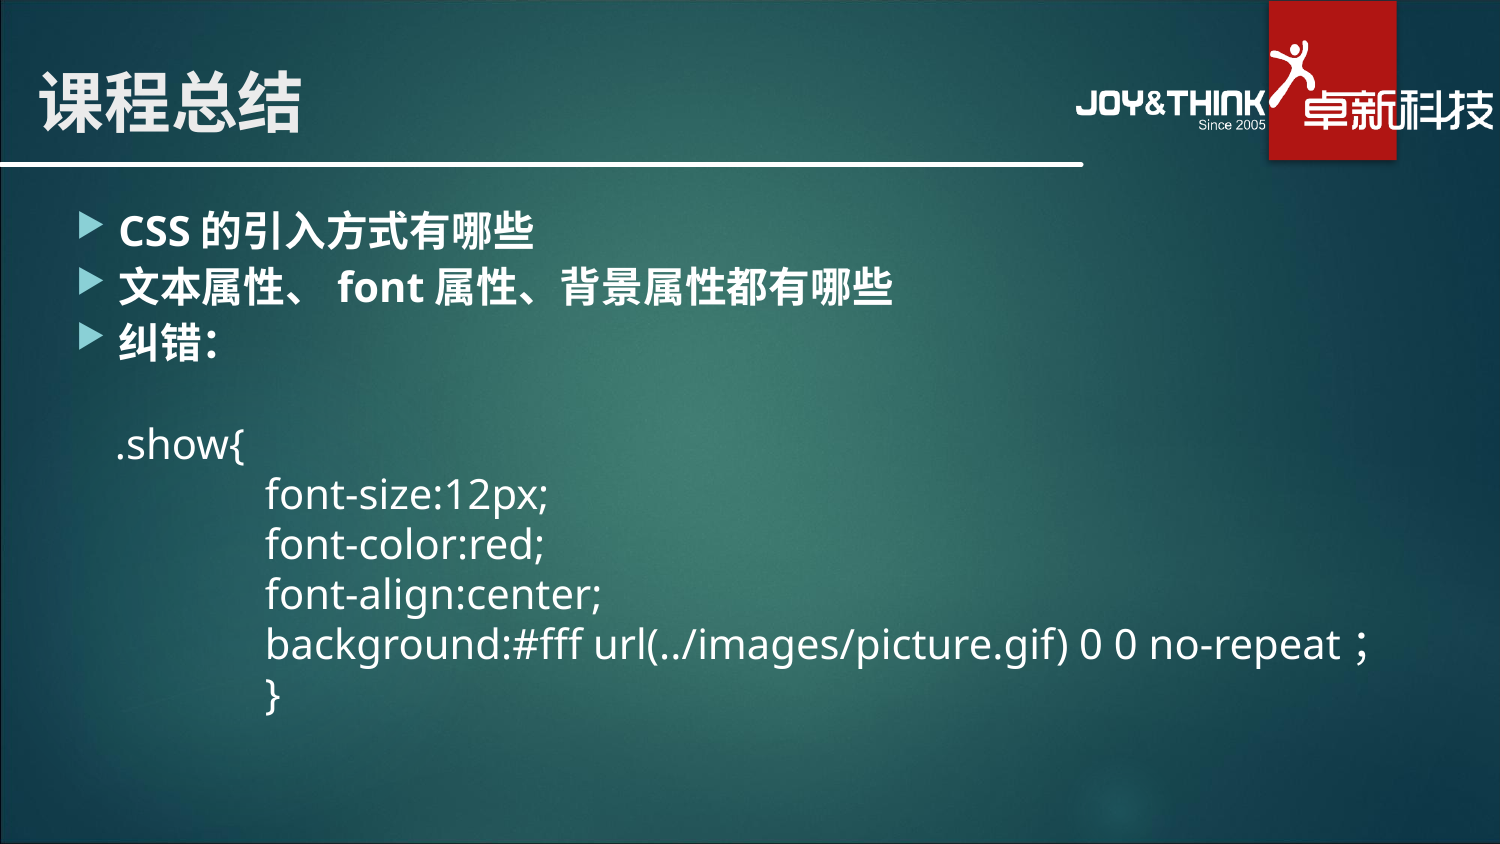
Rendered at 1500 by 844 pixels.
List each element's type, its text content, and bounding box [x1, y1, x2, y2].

picture [0, 0, 1500, 844]
list CSS的引入方式有哪些 文本属性、font属性、背景属性都有哪些 纠错： [64, 209, 1400, 422]
text_box .show{ font-size:12px; font-color:red; font-align:center; background:#fff url(../images/picture.gif) 0 0 no-repeat； } [100, 410, 1436, 785]
title 课程总结 [26, 55, 1246, 192]
